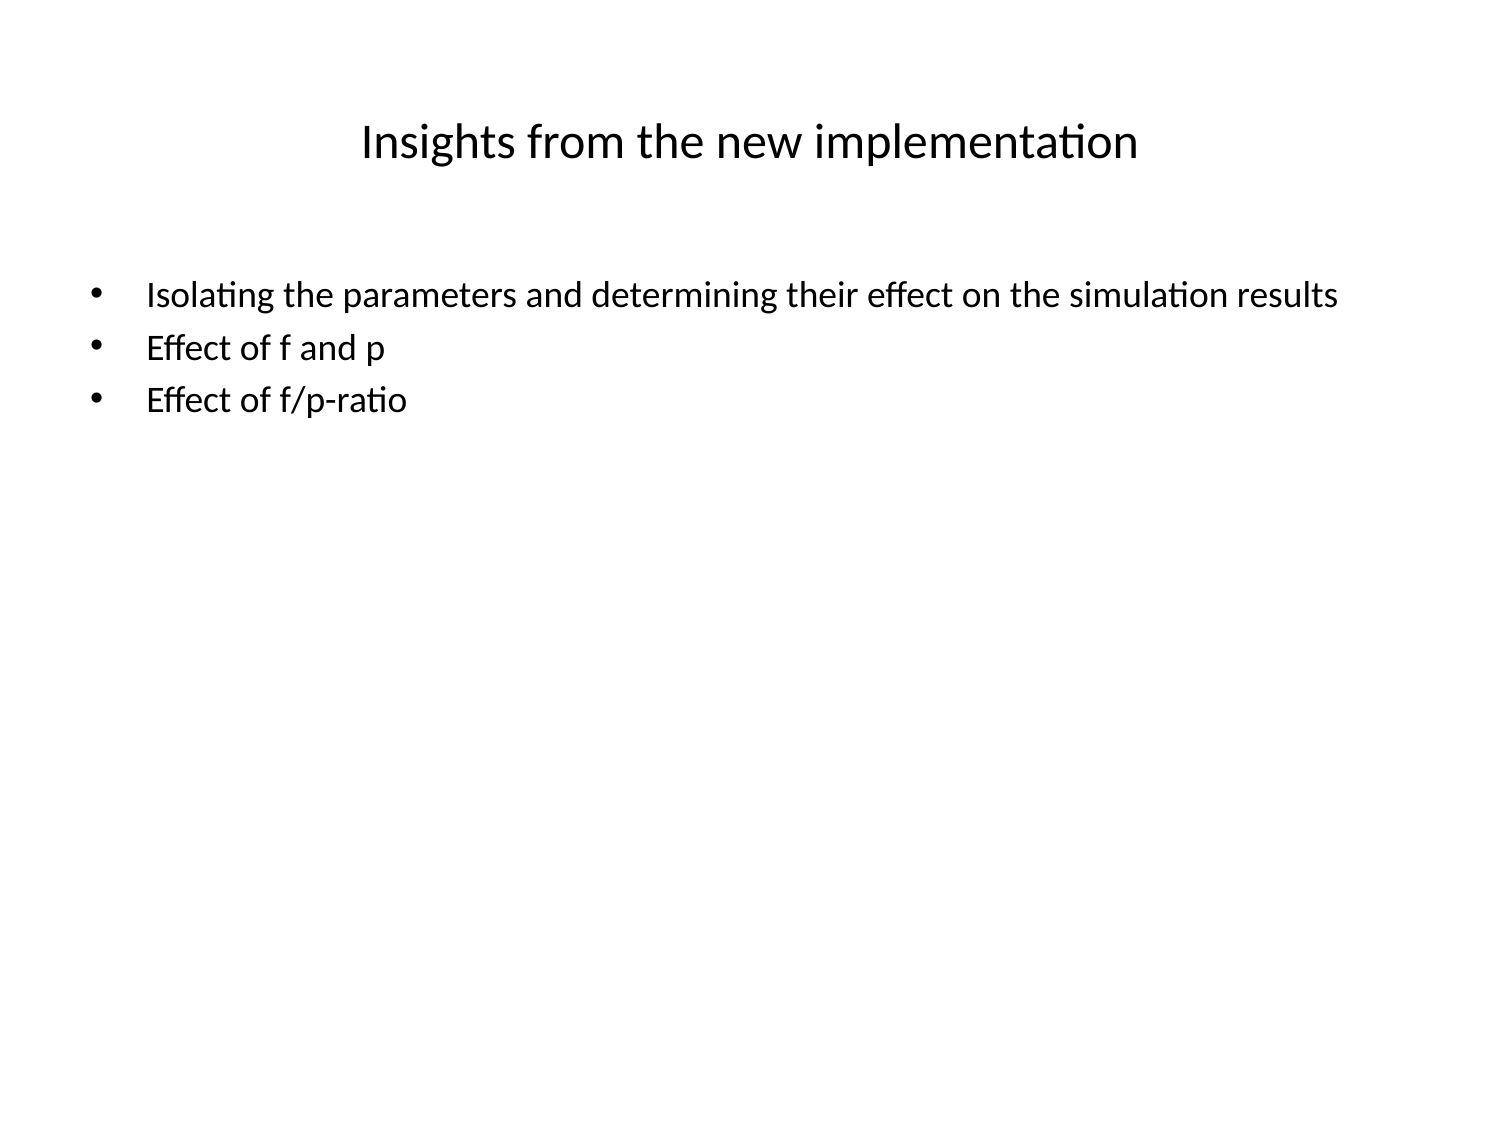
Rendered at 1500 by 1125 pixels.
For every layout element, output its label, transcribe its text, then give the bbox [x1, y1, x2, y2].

title Insights from the new implementation [75, 45, 1425, 233]
list Isolating the parameters and determining their effect on the simulation results Effect of f and p Effect of f/p-ratio [75, 262, 1425, 1005]
